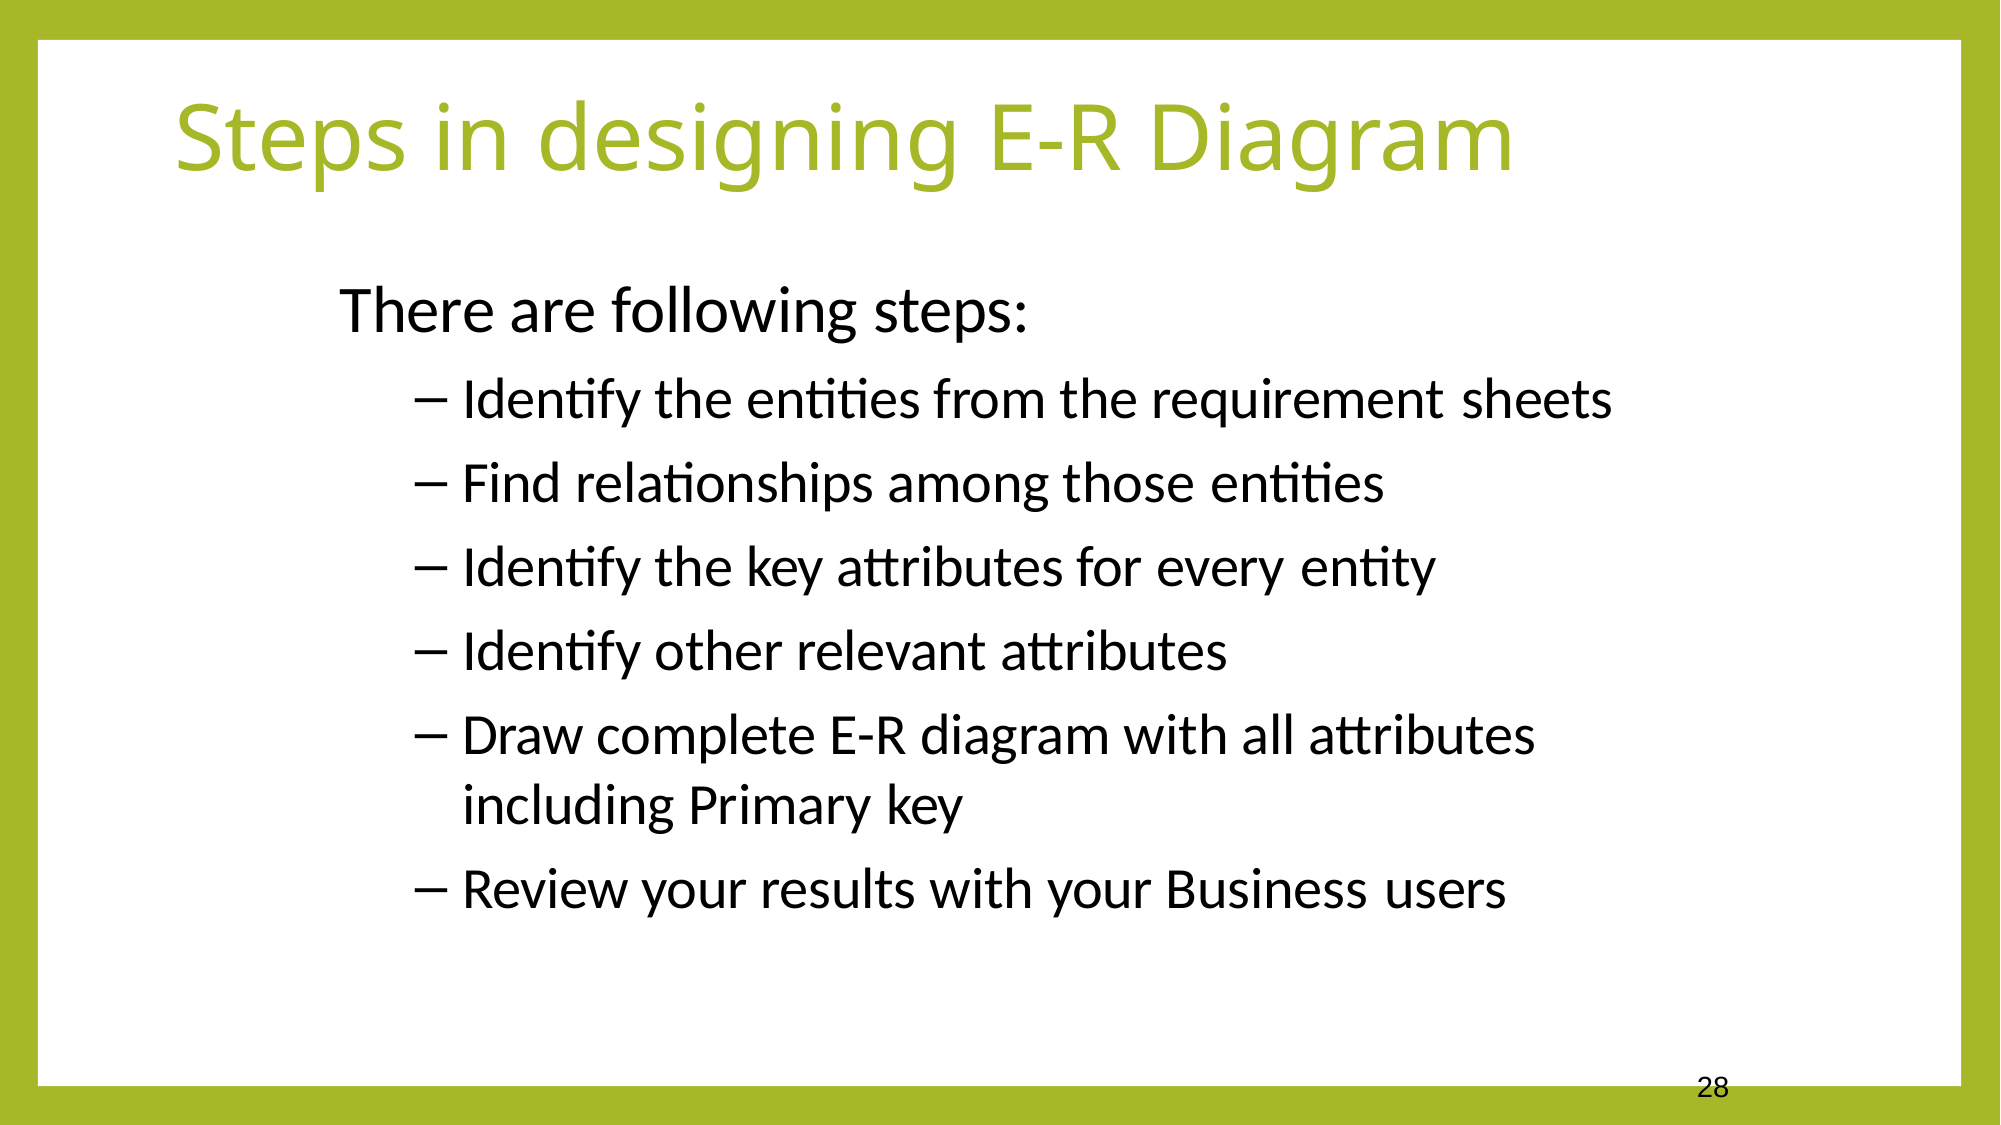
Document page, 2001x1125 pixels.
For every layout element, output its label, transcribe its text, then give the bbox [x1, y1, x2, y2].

text_box 28 [1692, 1069, 1734, 1104]
title Steps in designing E-R Diagram [172, 37, 1586, 228]
text_box There are following steps: Identify the entities from the requirement sheets Find relationships among those entities Identify the key attributes for every entity Identify other relevant attributes Draw complete E-R diagram with all attributes including Primary key Review your results with your Business users [337, 247, 1625, 920]
